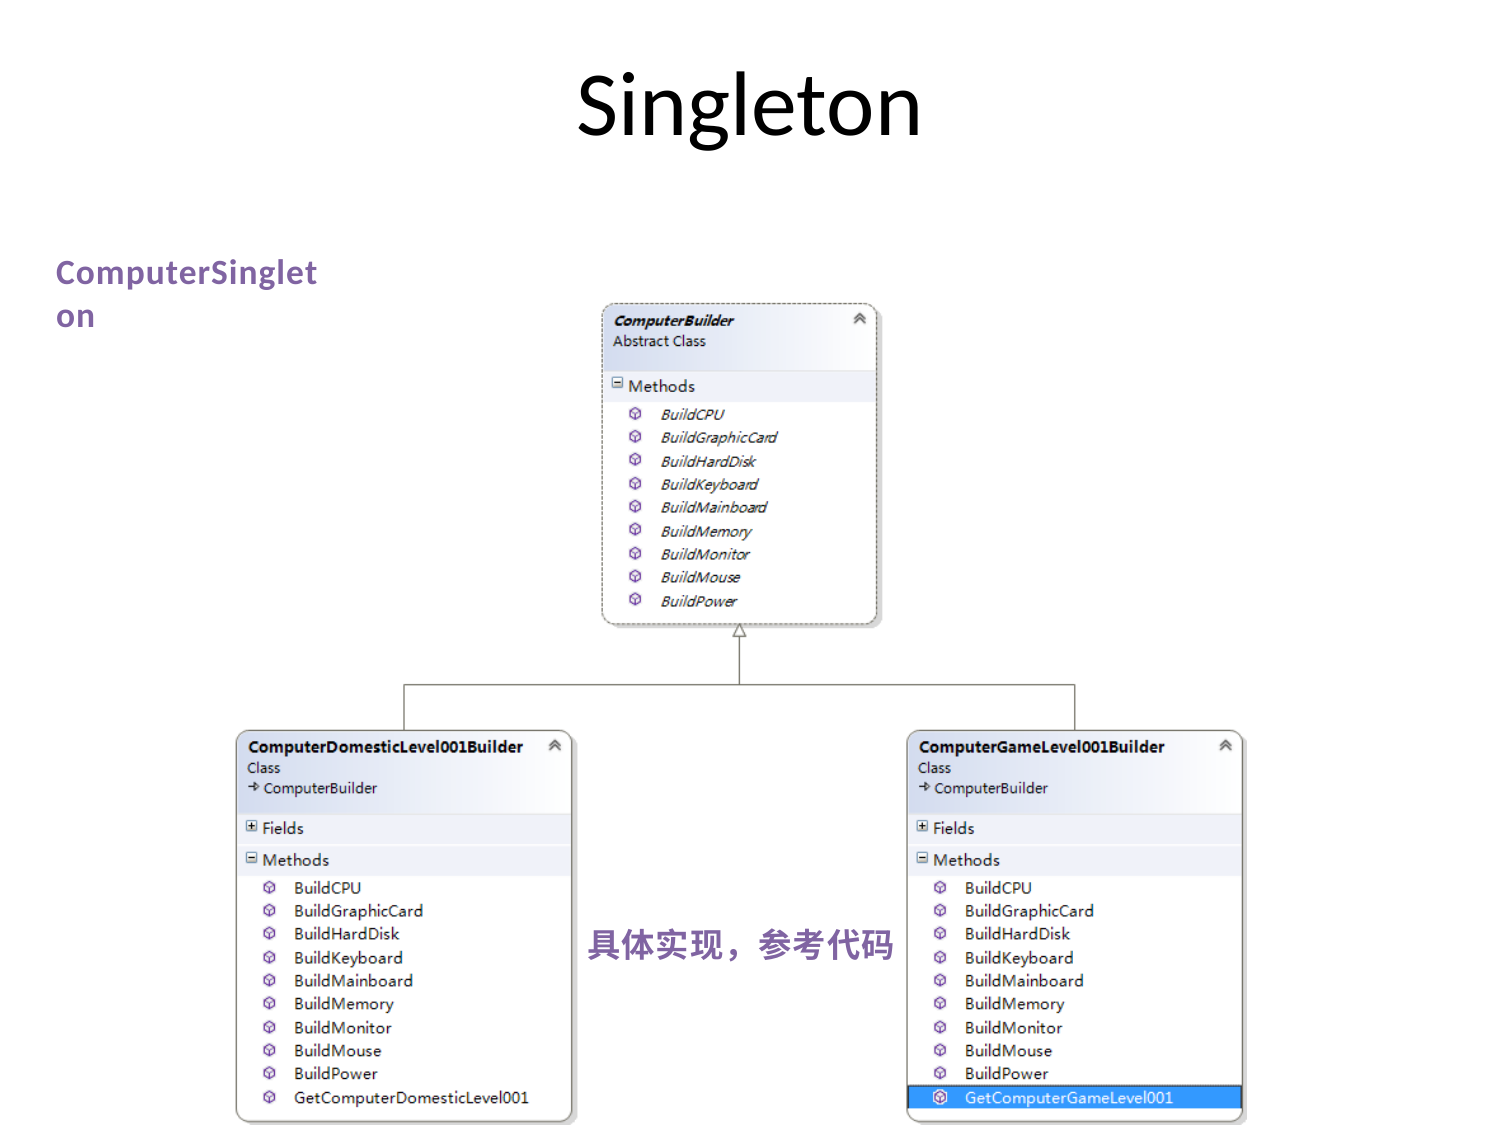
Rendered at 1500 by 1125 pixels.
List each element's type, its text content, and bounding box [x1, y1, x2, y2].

text_box Singleton [103, 7, 1397, 191]
text_box ComputerSingleton [41, 242, 349, 342]
picture [231, 298, 1247, 1125]
